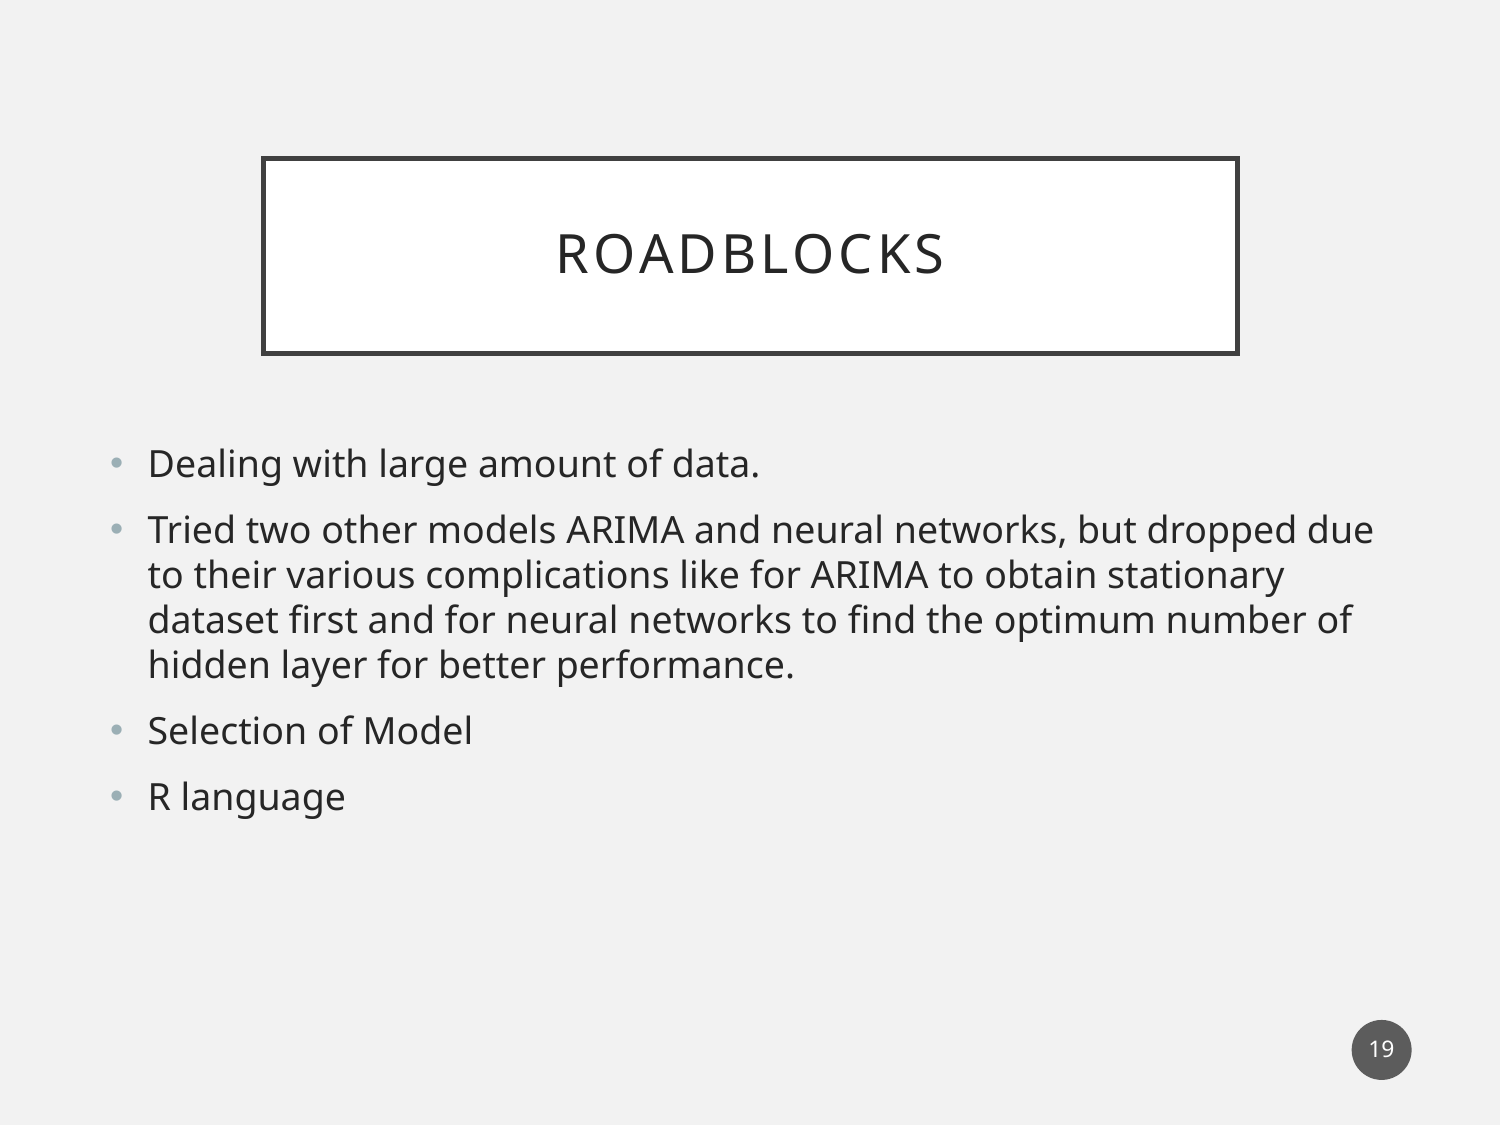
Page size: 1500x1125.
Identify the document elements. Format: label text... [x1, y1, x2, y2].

title ROADBLOCKS [261, 156, 1240, 356]
list Dealing with large amount of data. Tried two other models ARIMA and neural networks, but dropped due to their various complications like for ARIMA to obtain stationary dataset first and for neural networks to find the optimum number of hidden layer for better performance. Selection of Model R language [95, 432, 1436, 942]
slide_number 19 [1351, 1019, 1412, 1080]
